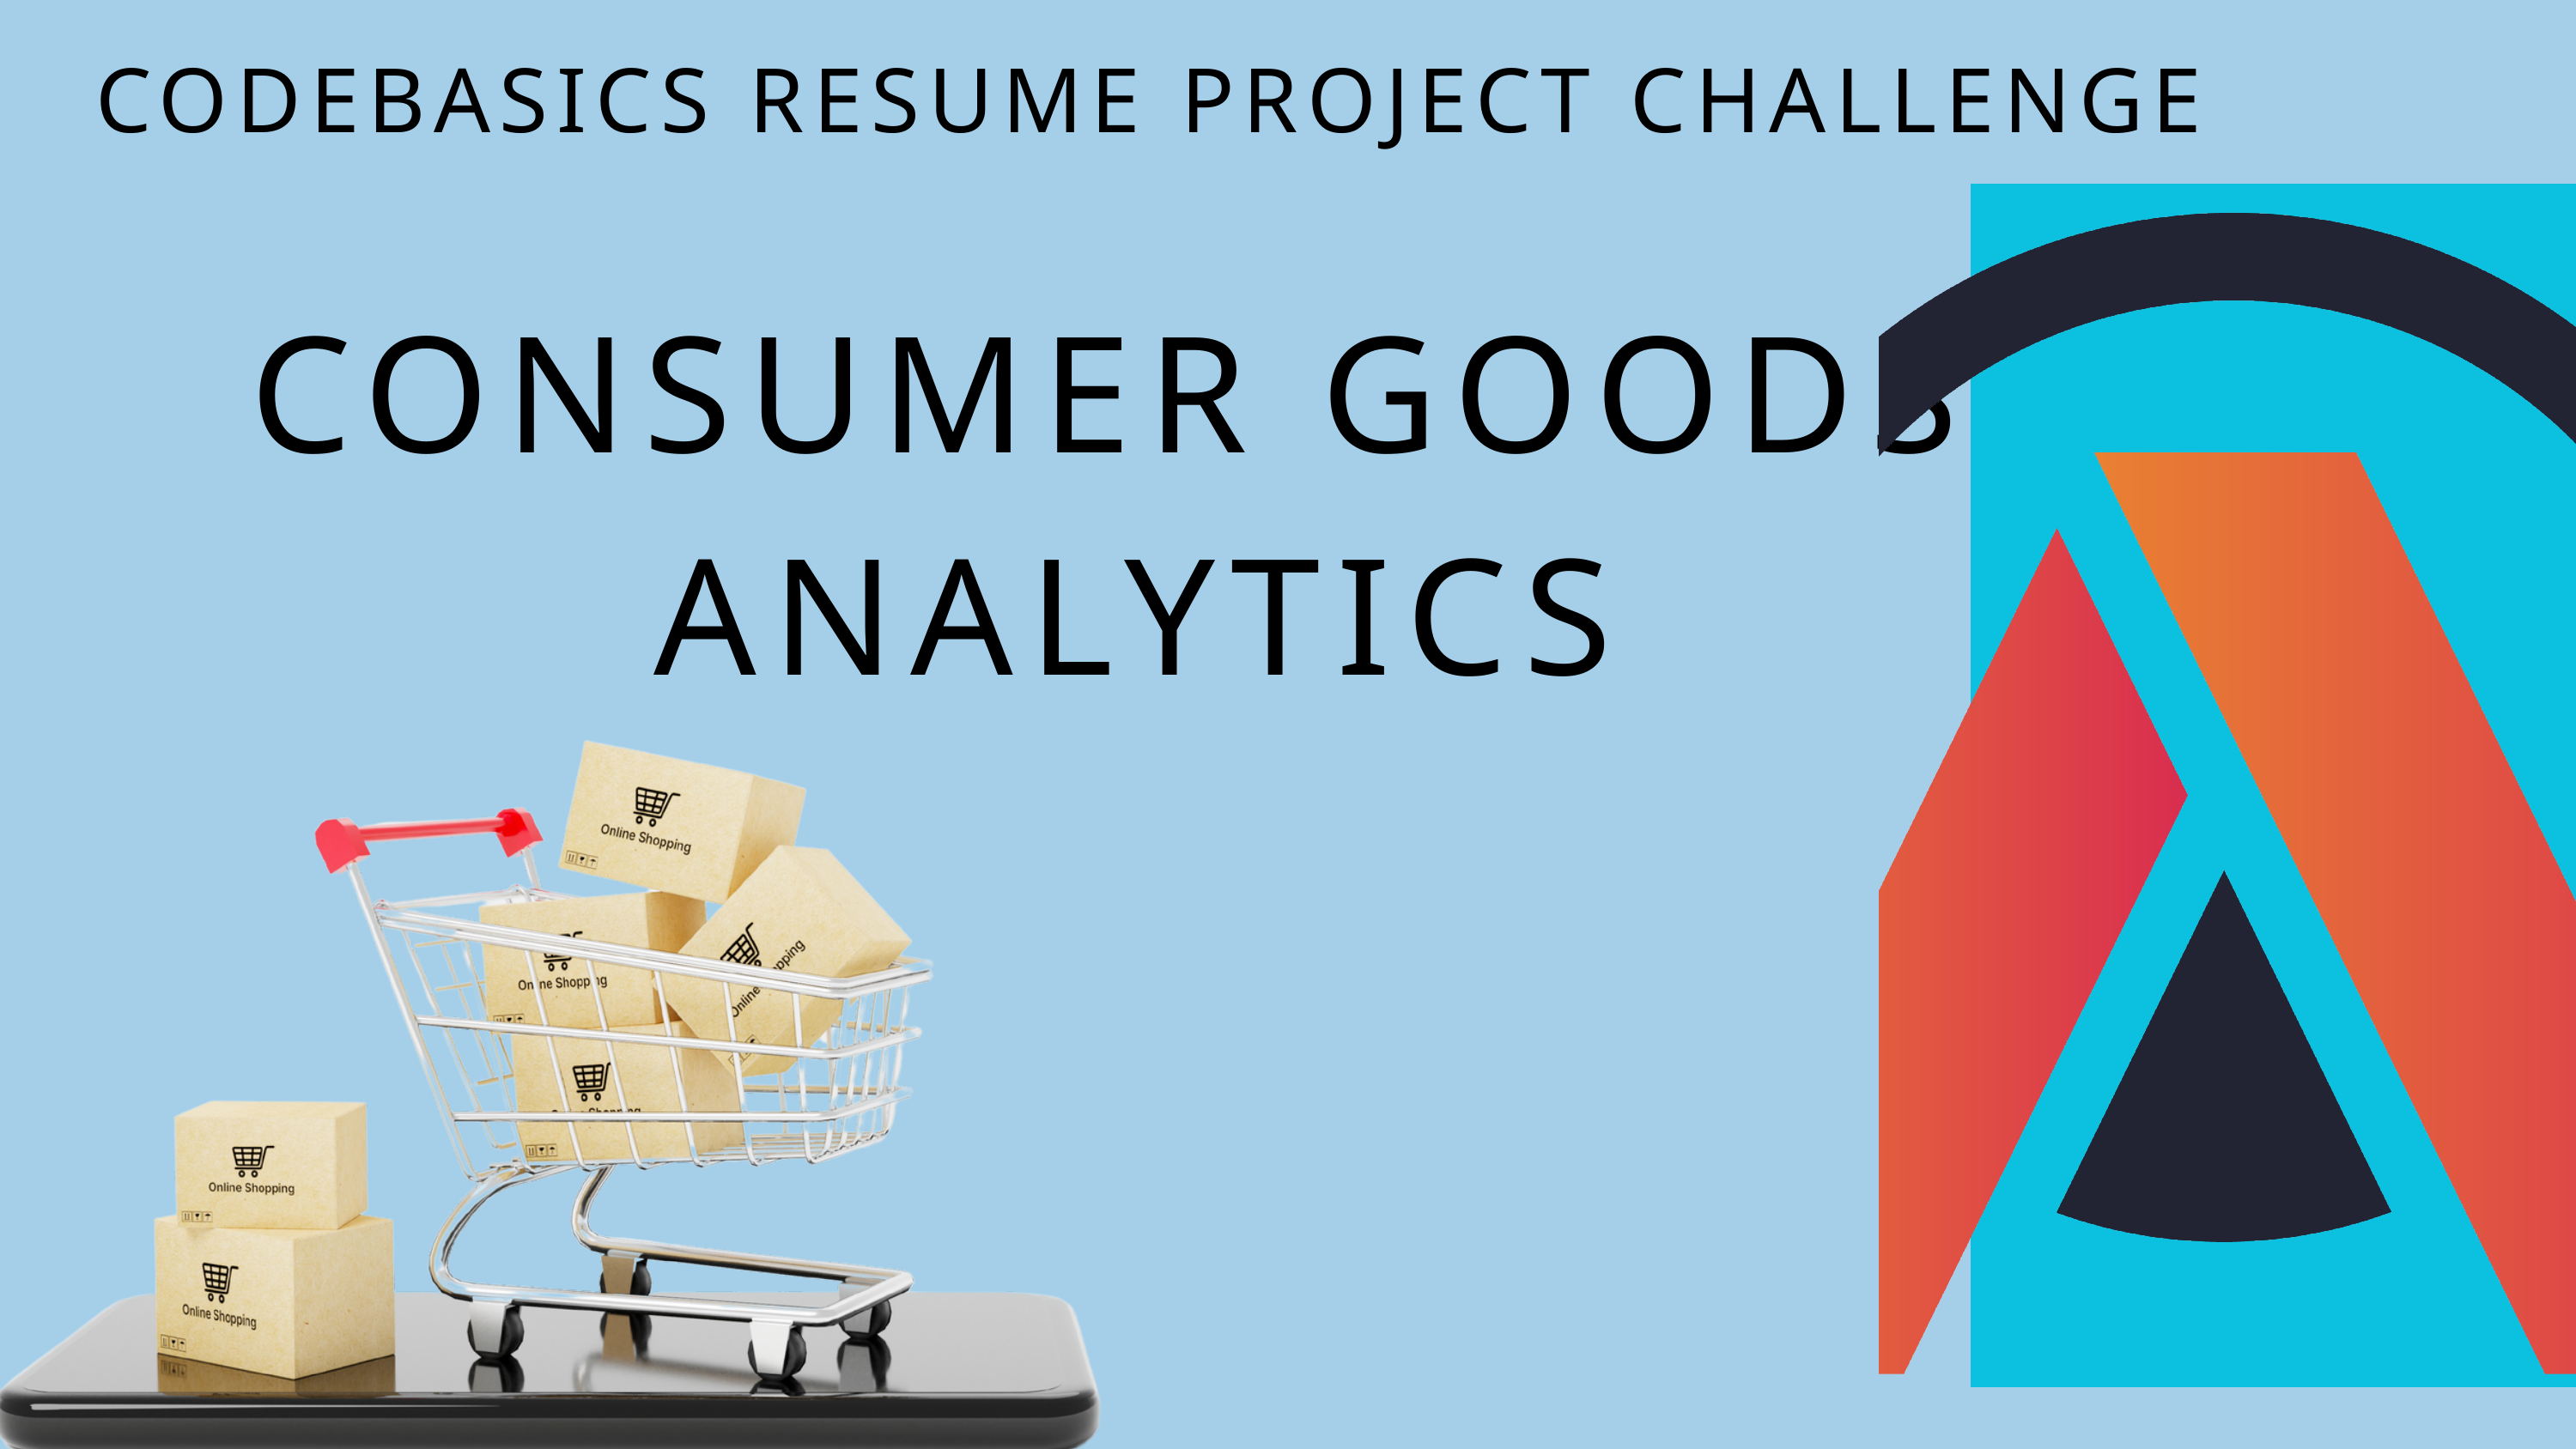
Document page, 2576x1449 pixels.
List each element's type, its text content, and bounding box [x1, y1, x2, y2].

text_box CODEBASICS RESUME PROJECT CHALLENGE [0, 27, 2432, 151]
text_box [1878, 184, 2576, 1387]
text_box [0, 242, 1917, 1449]
